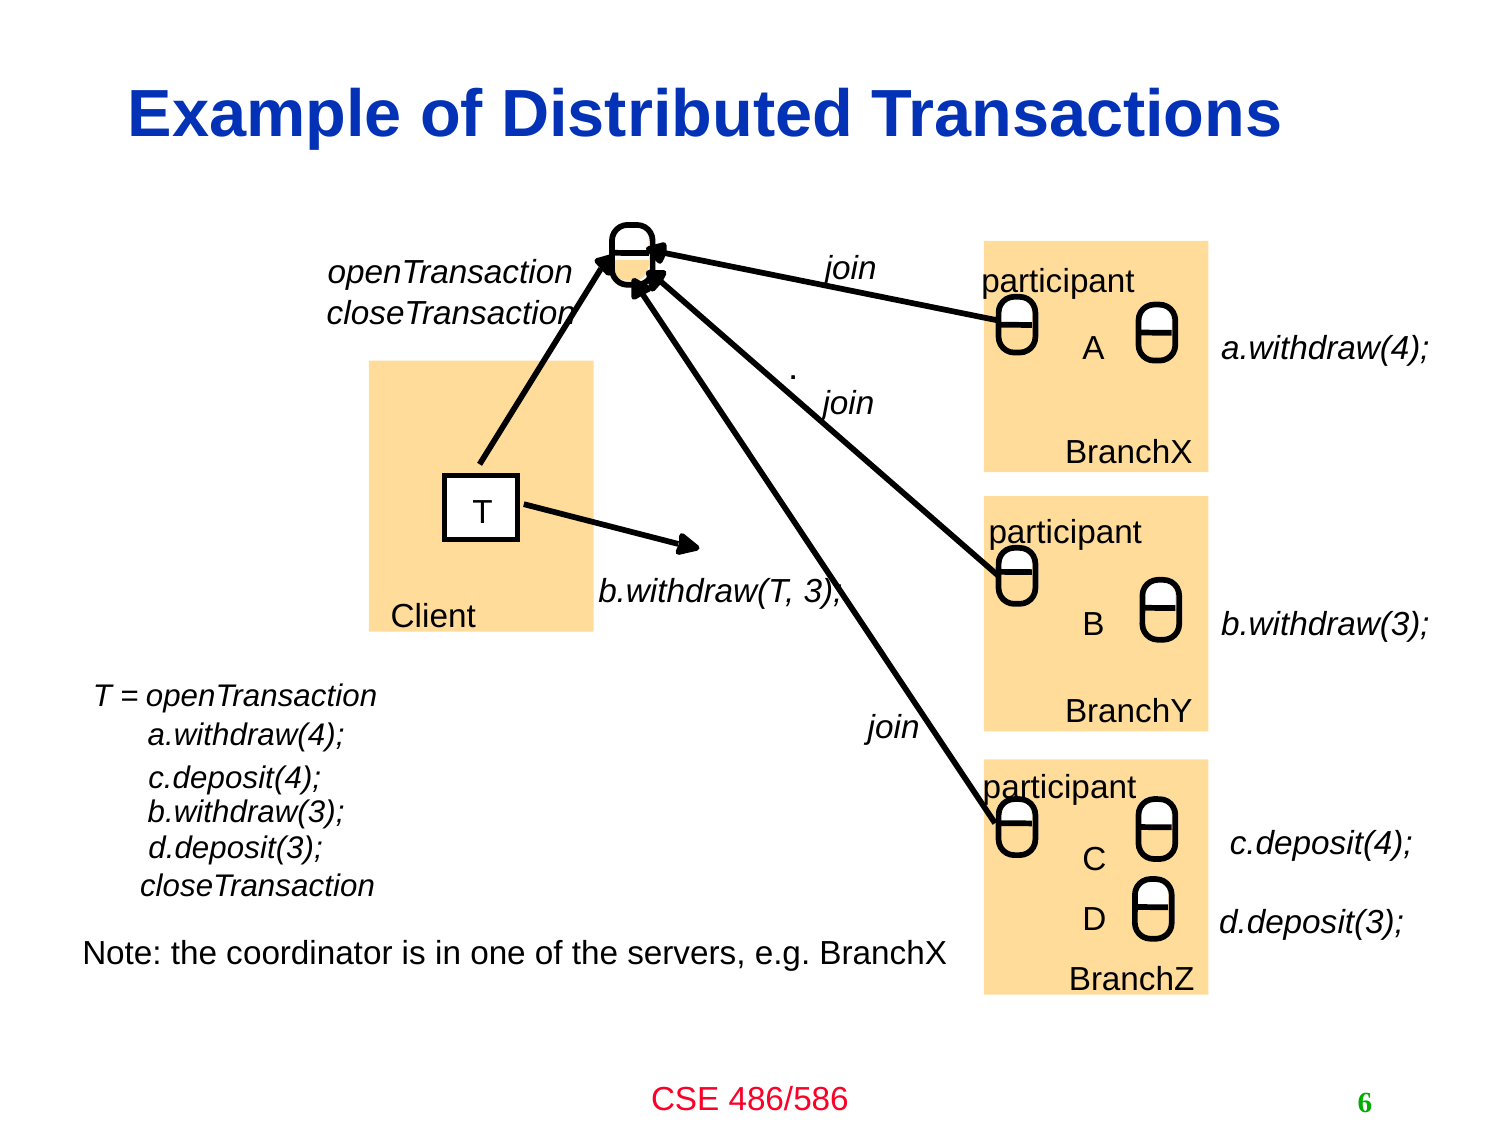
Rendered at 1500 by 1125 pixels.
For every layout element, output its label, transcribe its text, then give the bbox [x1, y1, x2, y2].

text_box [55, 224, 1421, 999]
title Example of Distributed Transactions [112, 53, 1310, 176]
slide_number 6 [1074, 1076, 1388, 1125]
